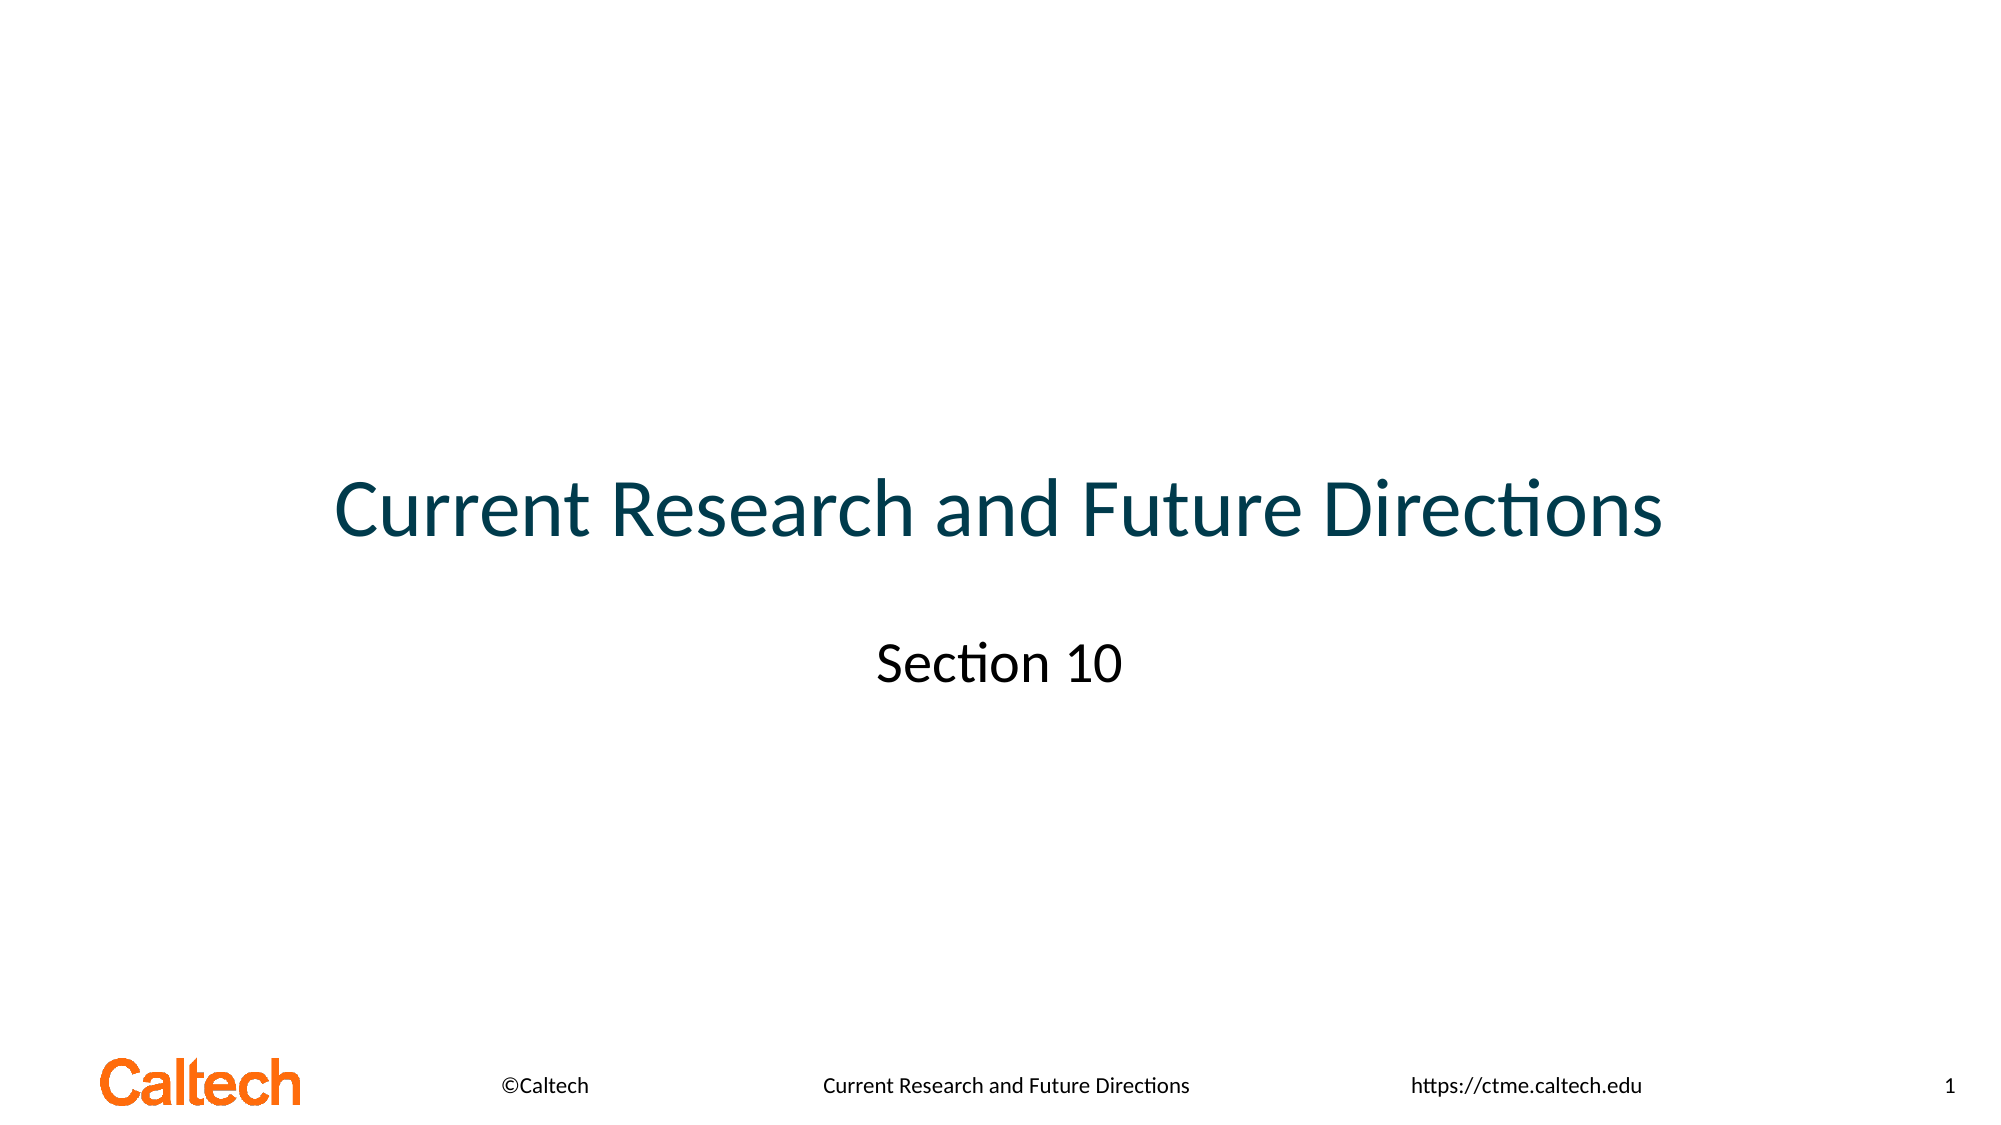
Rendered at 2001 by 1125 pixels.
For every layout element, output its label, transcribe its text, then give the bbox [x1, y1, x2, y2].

picture [100, 1057, 300, 1106]
footer Current Research and Future Directions [790, 1068, 1224, 1106]
slide_number 1 [1837, 1068, 1971, 1106]
title Current Research and Future Directions [99, 275, 1900, 563]
subtitle Section 10 [99, 624, 1900, 1032]
